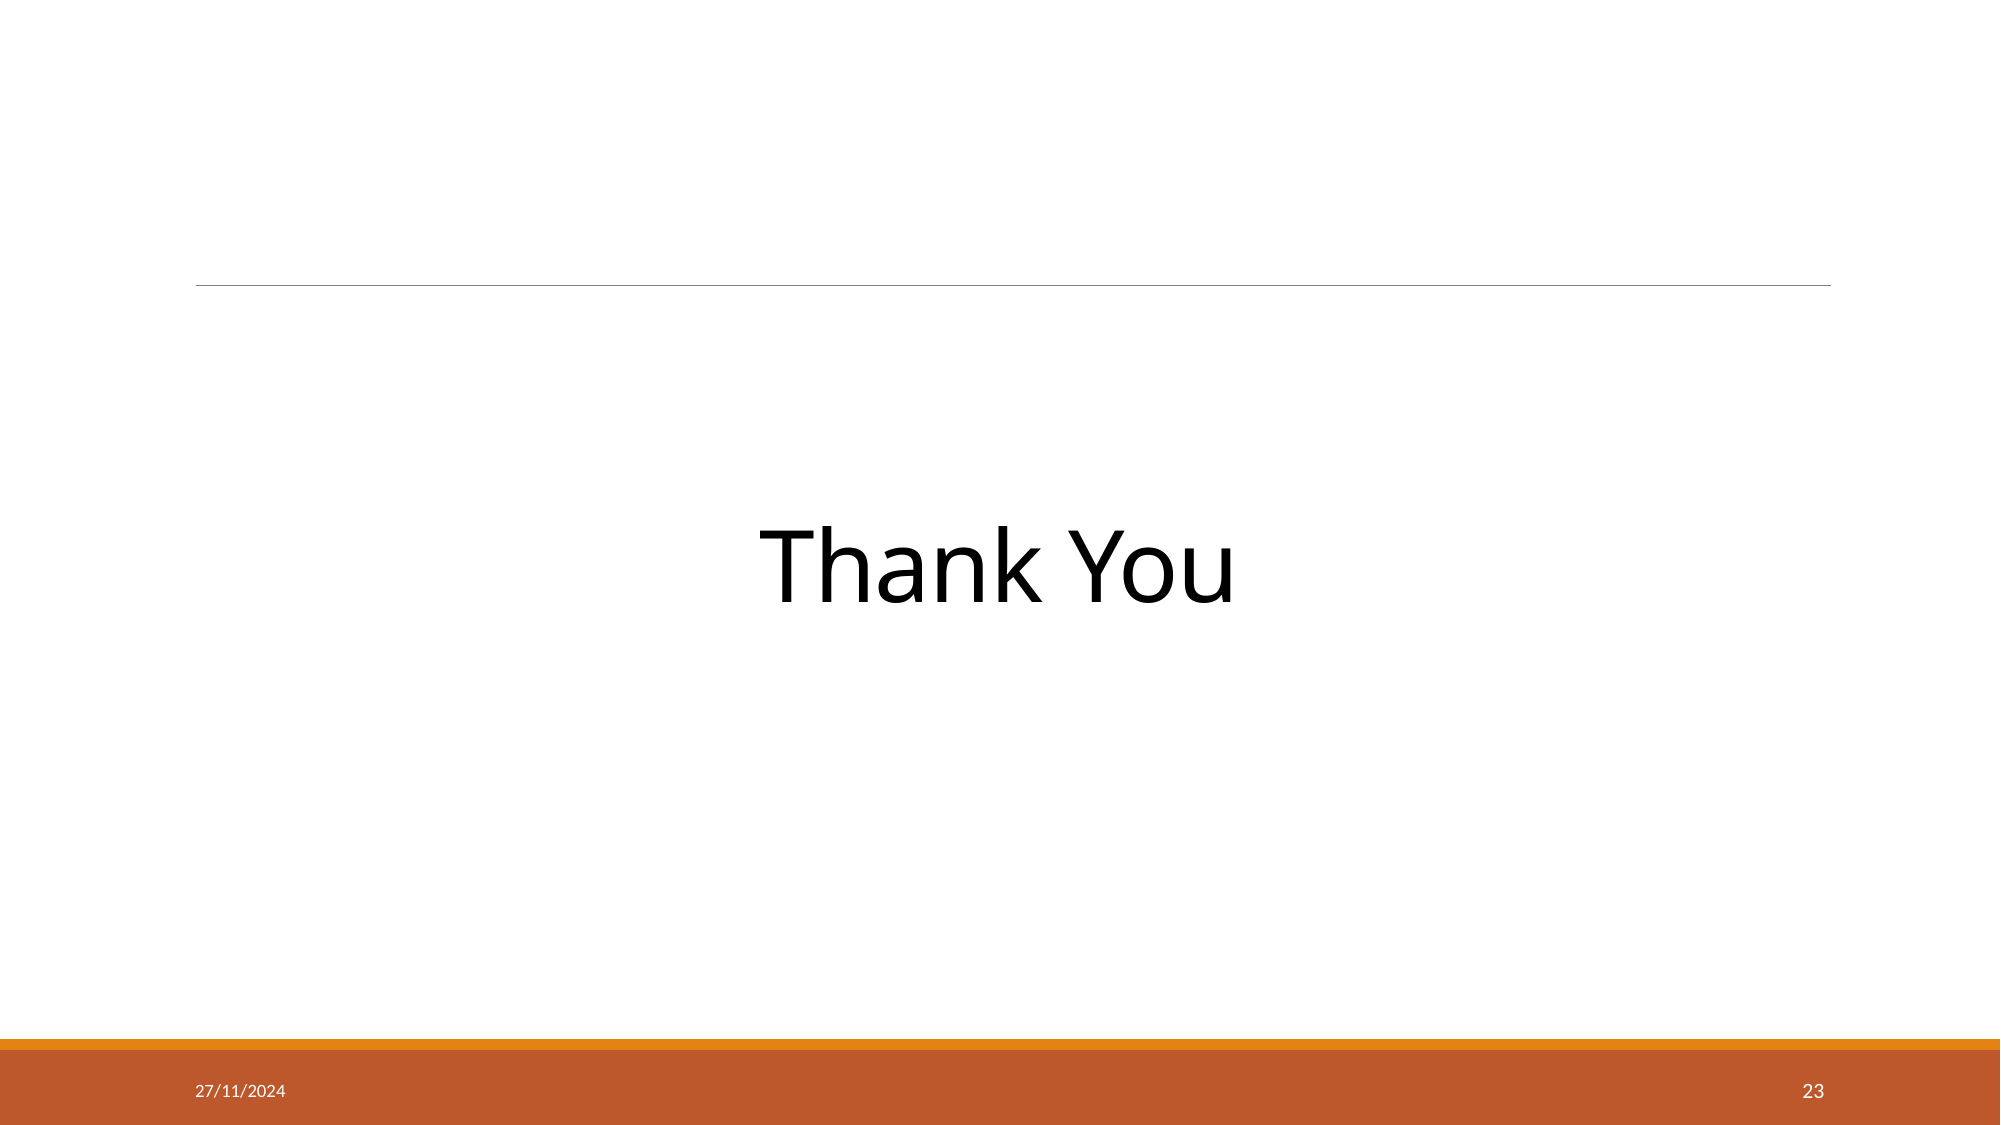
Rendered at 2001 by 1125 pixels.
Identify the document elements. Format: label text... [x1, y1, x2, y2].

title Thank You [174, 392, 1825, 631]
slide_number 23 [1624, 1059, 1840, 1120]
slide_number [180, 1059, 586, 1120]
